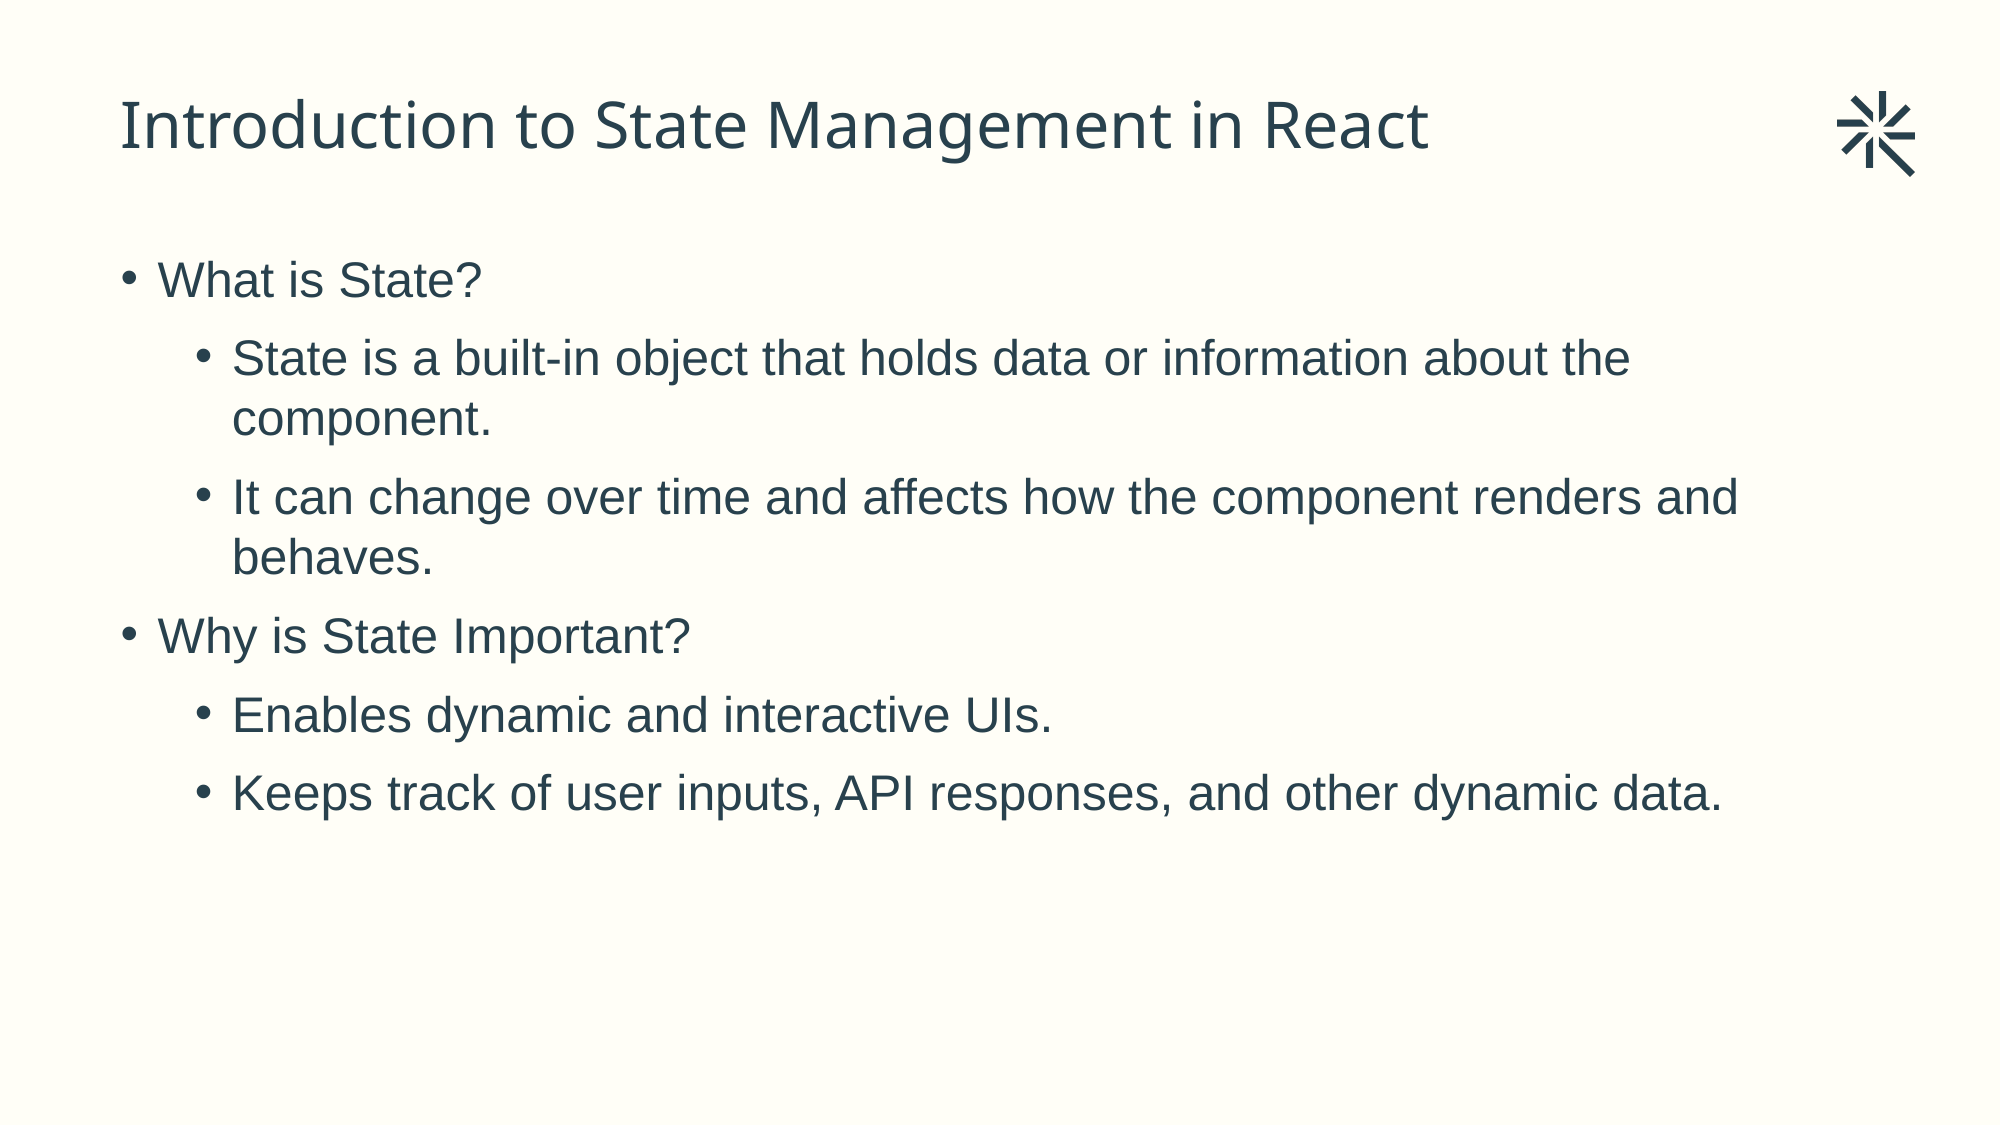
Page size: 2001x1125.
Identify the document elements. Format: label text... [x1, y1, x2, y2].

picture [1837, 91, 1915, 177]
list What is State? State is a built-in object that holds data or information about the component. It can change over time and affects how the component renders and behaves. Why is State Important? Enables dynamic and interactive UIs. Keeps track of user inputs, API responses, and other dynamic data. [112, 238, 1888, 1026]
title Introduction to State Management in React [112, 90, 1773, 181]
